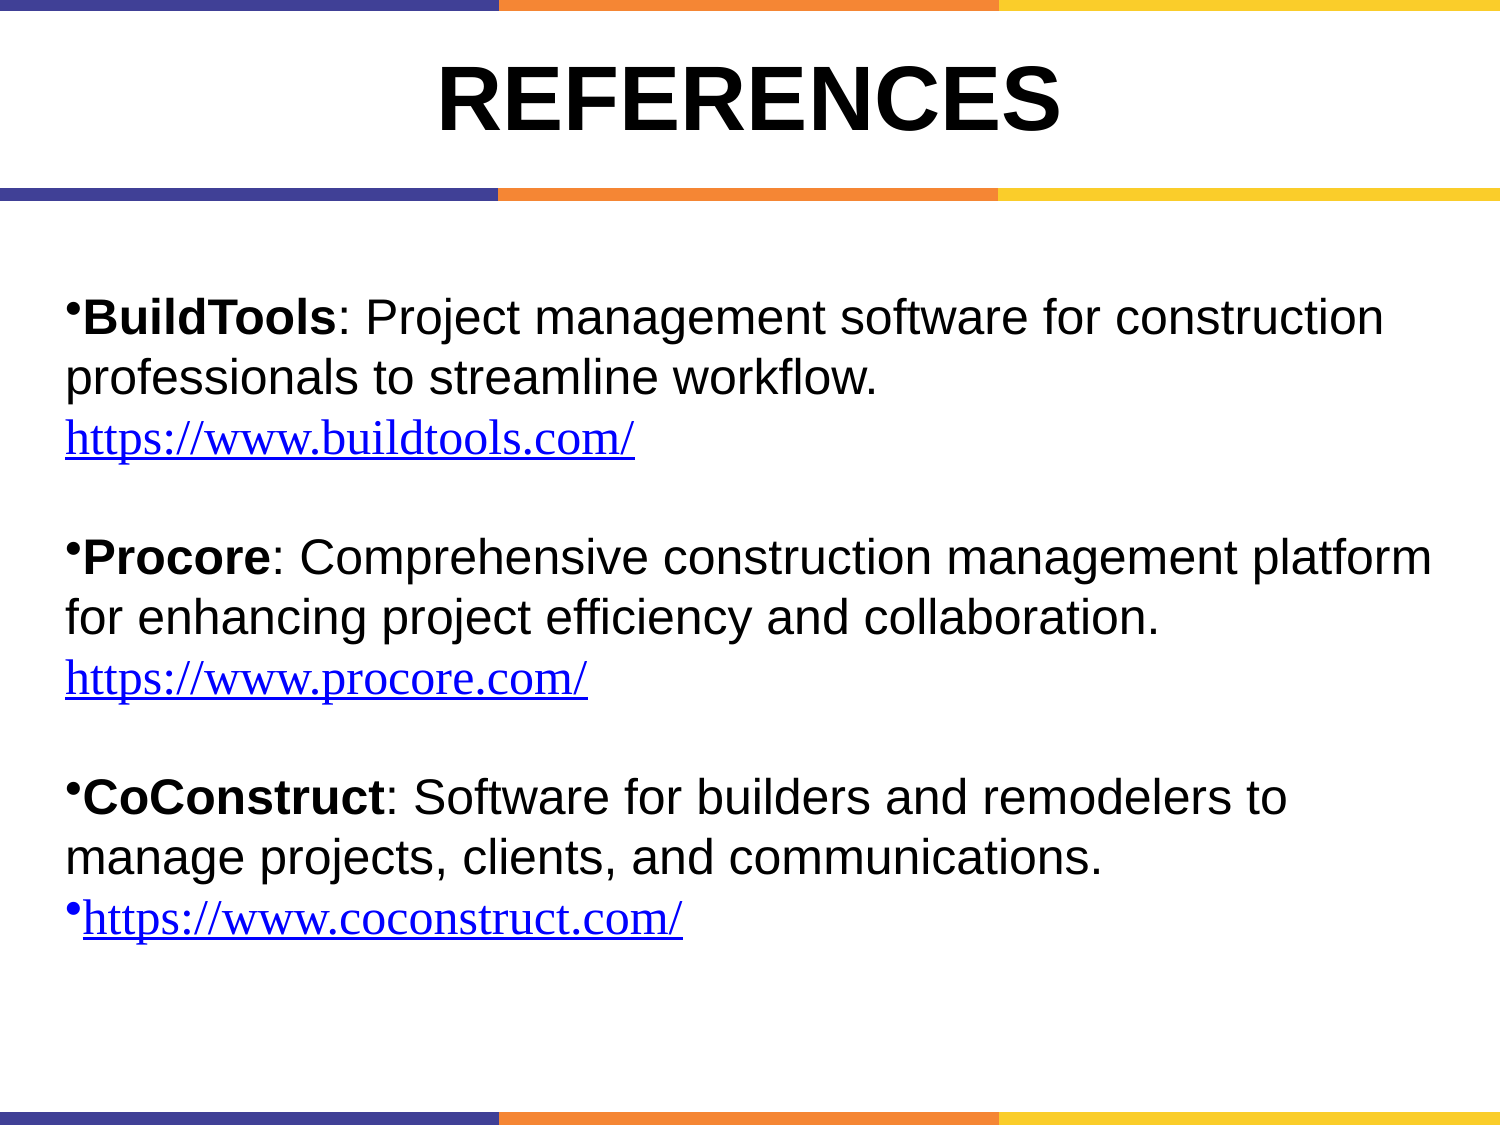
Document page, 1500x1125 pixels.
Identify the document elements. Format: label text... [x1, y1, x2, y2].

text_box BuildTools: Project management software for construction professionals to streamline workflow. https://www.buildtools.com/ Procore: Comprehensive construction management platform for enhancing project efficiency and collaboration. https://www.procore.com/ CoConstruct: Software for builders and remodelers to manage projects, clients, and communications. https://www.coconstruct.com/ [50, 276, 1476, 952]
title References [0, 0, 1500, 188]
